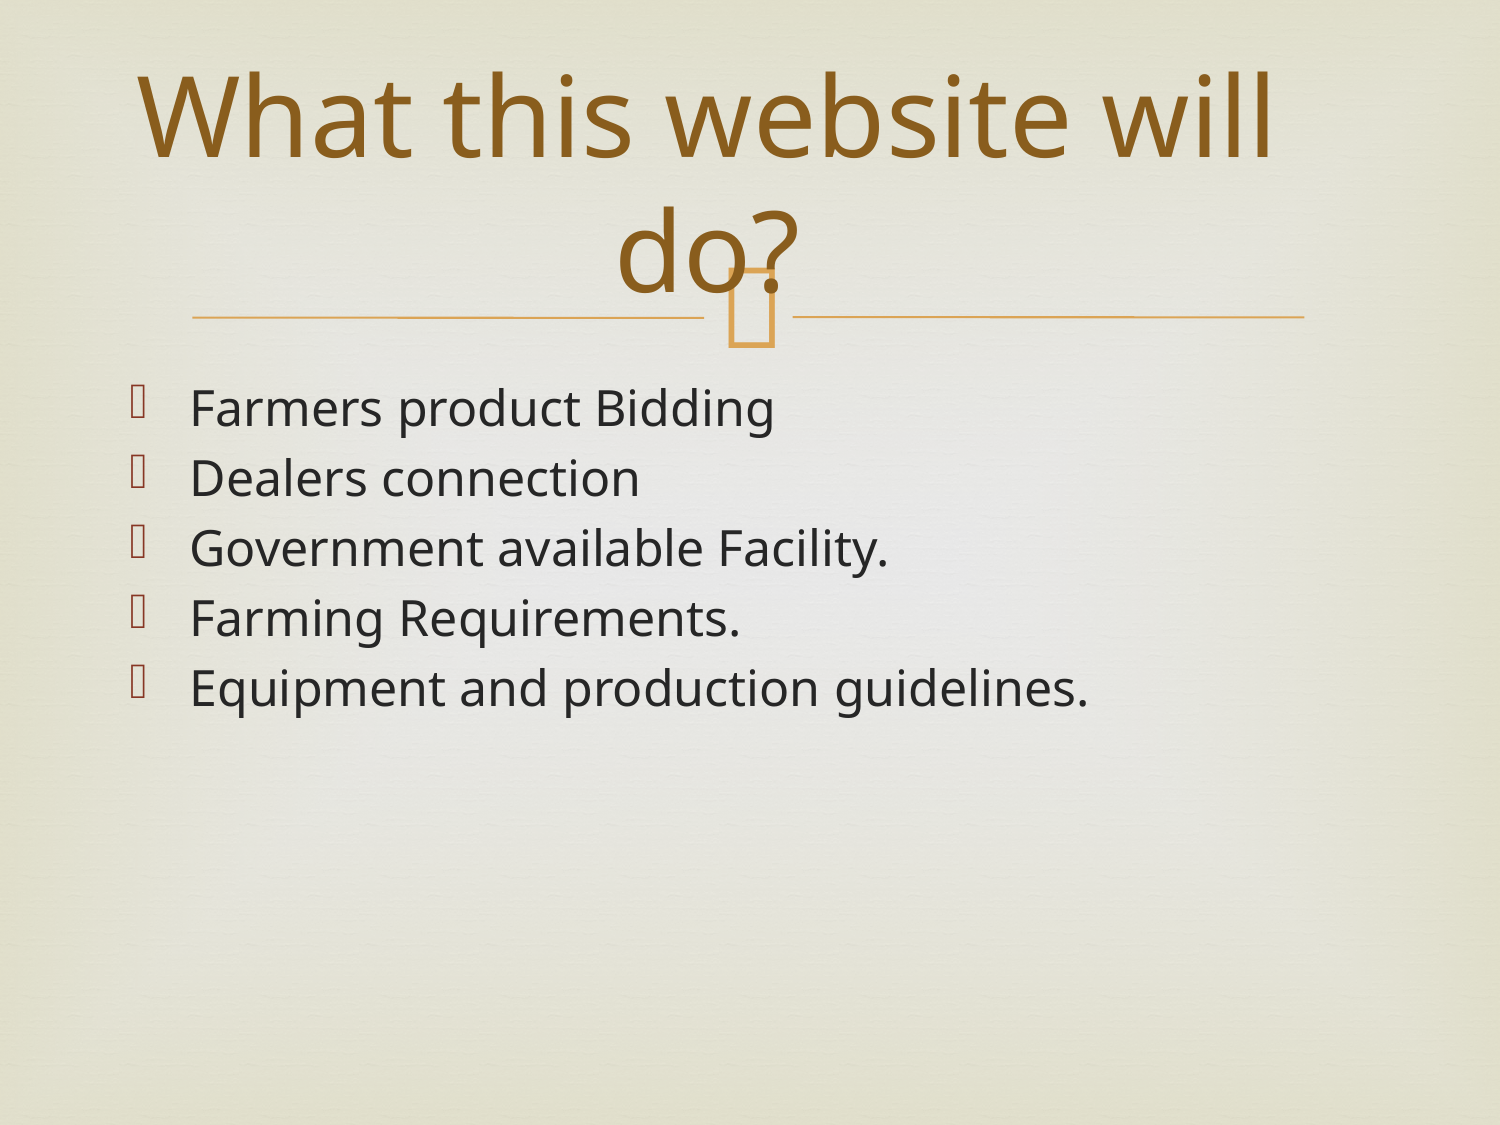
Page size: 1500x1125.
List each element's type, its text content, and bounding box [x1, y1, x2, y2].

list Farmers product Bidding Dealers connection Government available Facility. Farming Requirements. Equipment and production guidelines. [114, 368, 1386, 1005]
title What this website will do? [29, 93, 1386, 267]
